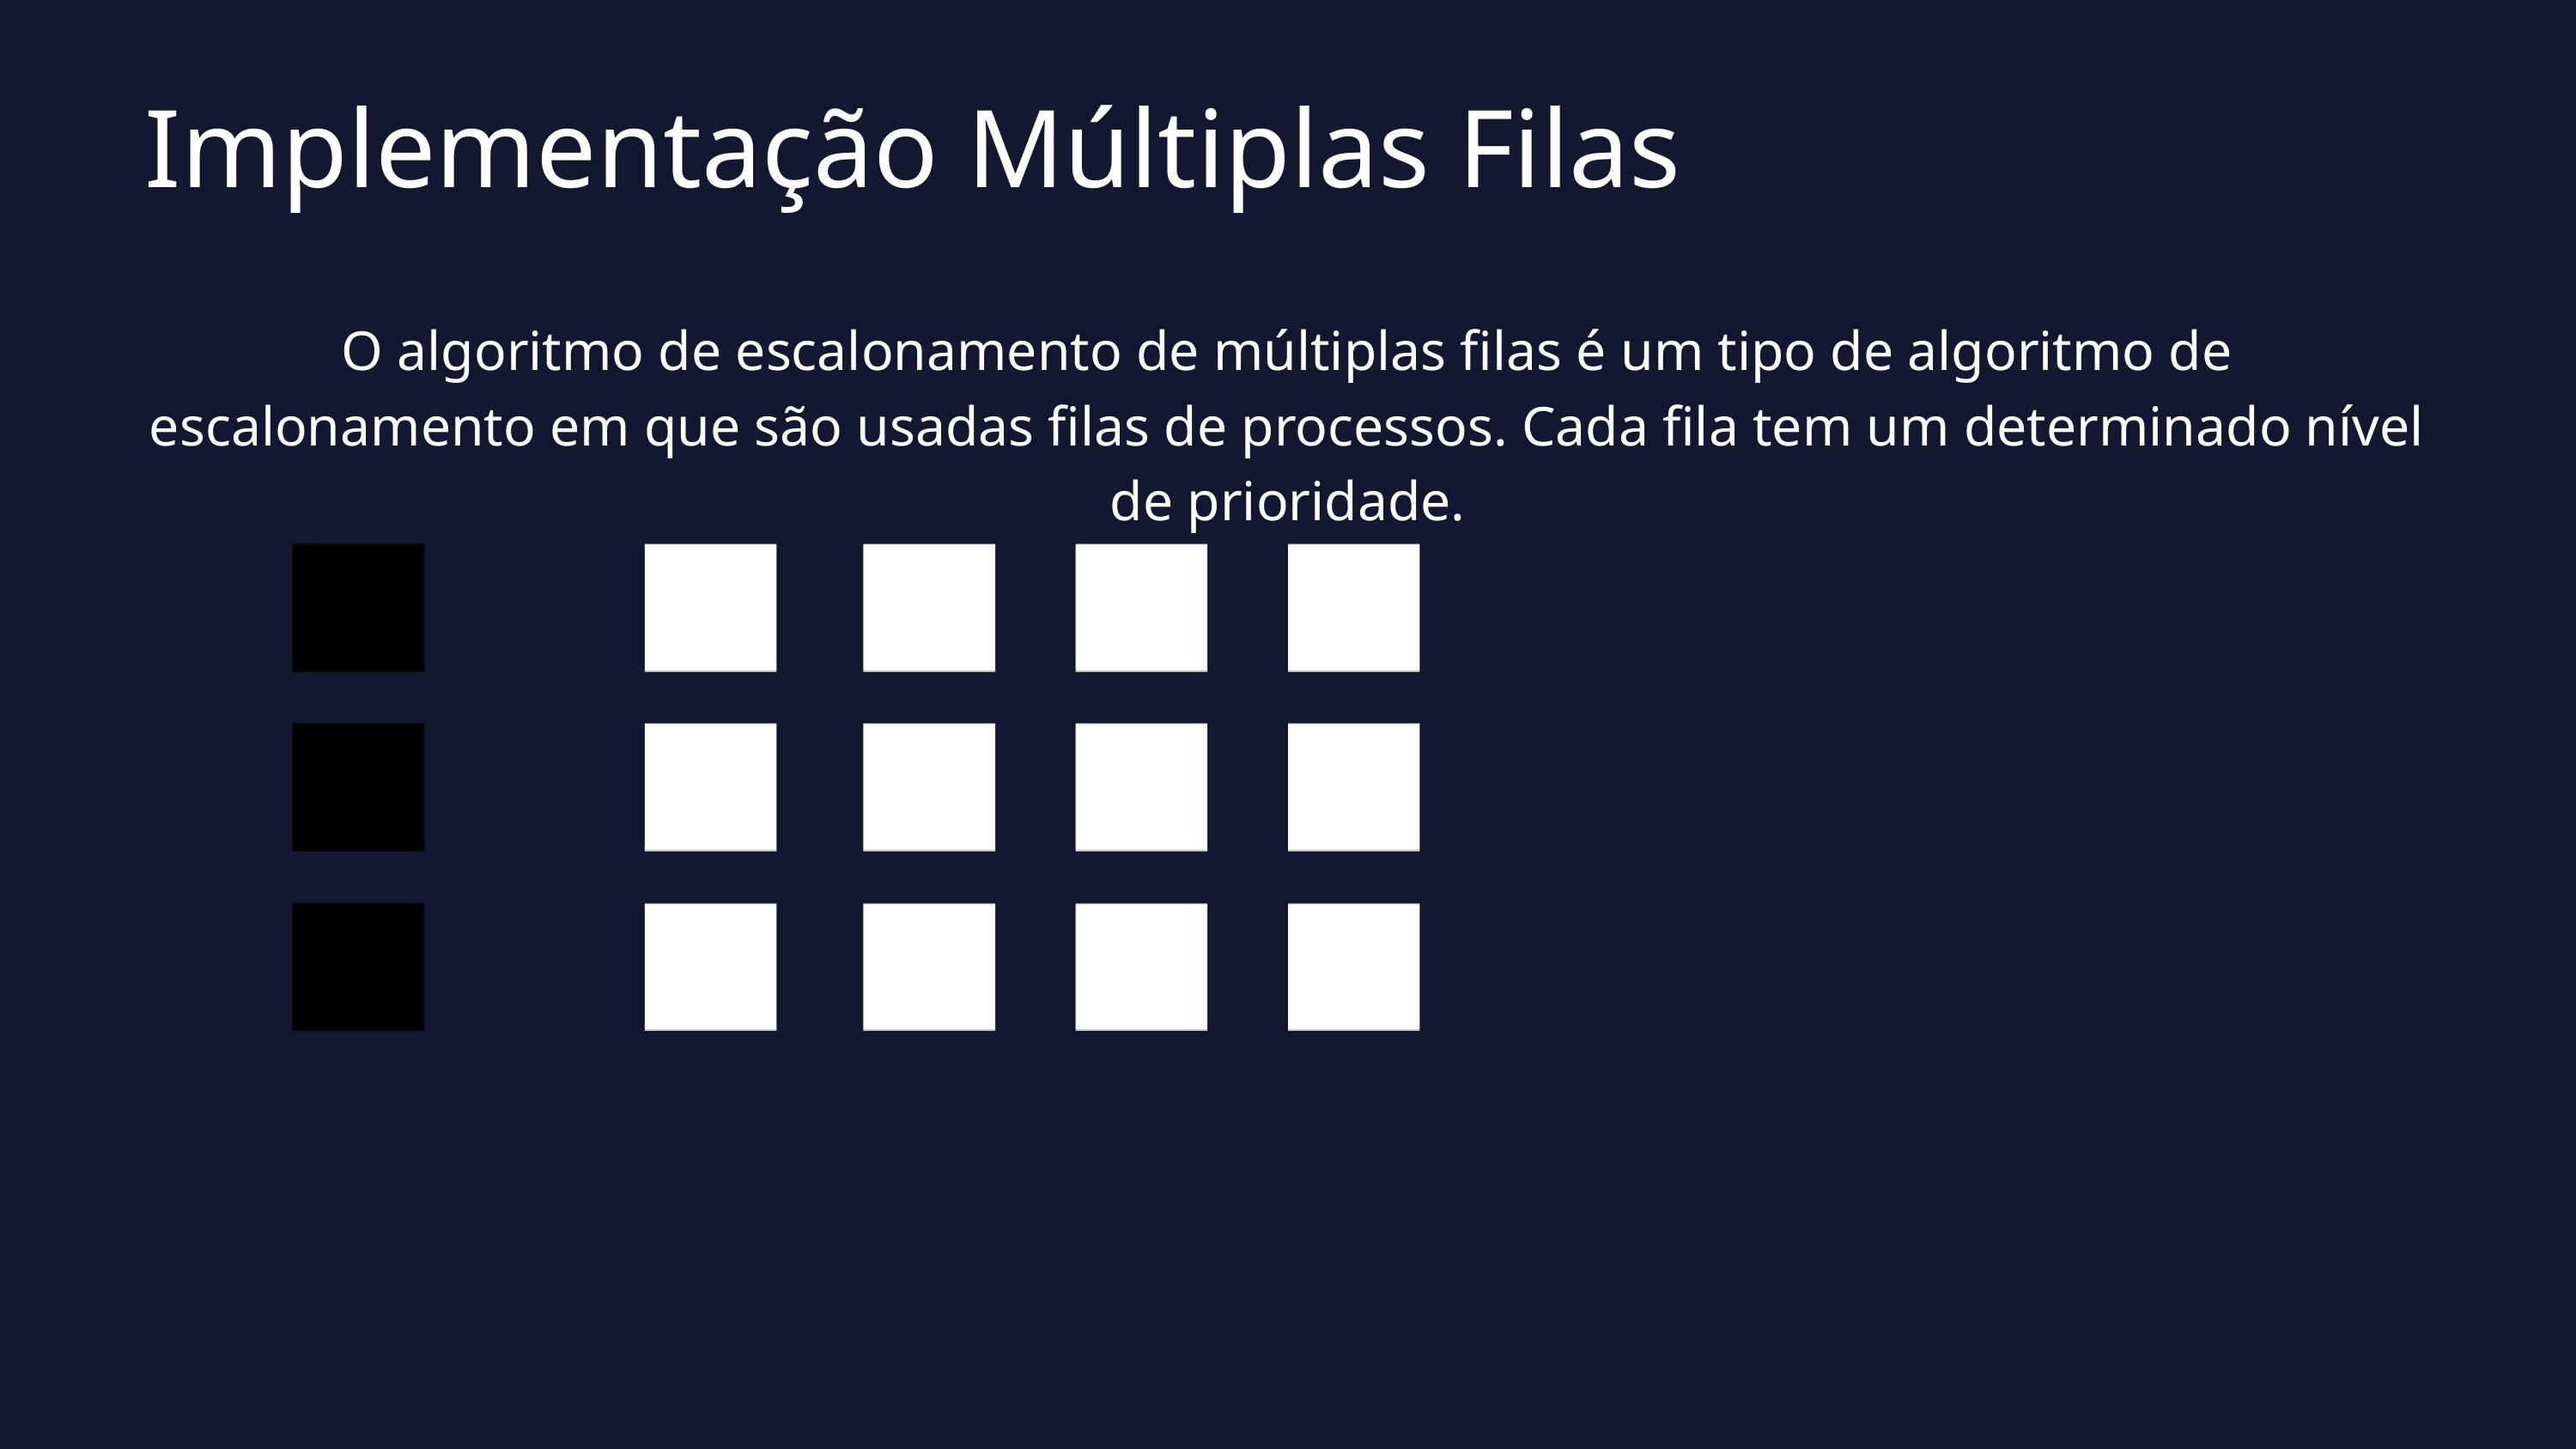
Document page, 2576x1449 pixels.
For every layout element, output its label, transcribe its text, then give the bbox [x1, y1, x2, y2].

text_box [1287, 524, 1420, 672]
text_box [1075, 883, 1208, 1031]
text_box [292, 532, 425, 672]
text_box [292, 883, 425, 1031]
text_box [863, 524, 996, 672]
text_box [1075, 524, 1208, 672]
text_box [644, 883, 777, 1031]
text_box [644, 703, 777, 852]
text_box [1287, 883, 1420, 1031]
text_box O algoritmo de escalonamento de múltiplas filas é um tipo de algoritmo de escalonamento em que são usadas filas de processos. Cada fila tem um determinado nível de prioridade. [144, 306, 2432, 532]
text_box Implementação Múltiplas Filas [144, 80, 2432, 209]
text_box [292, 703, 425, 852]
text_box [1075, 703, 1208, 852]
text_box [863, 883, 996, 1031]
text_box [644, 524, 777, 672]
text_box [863, 703, 996, 852]
text_box [1287, 703, 1420, 852]
